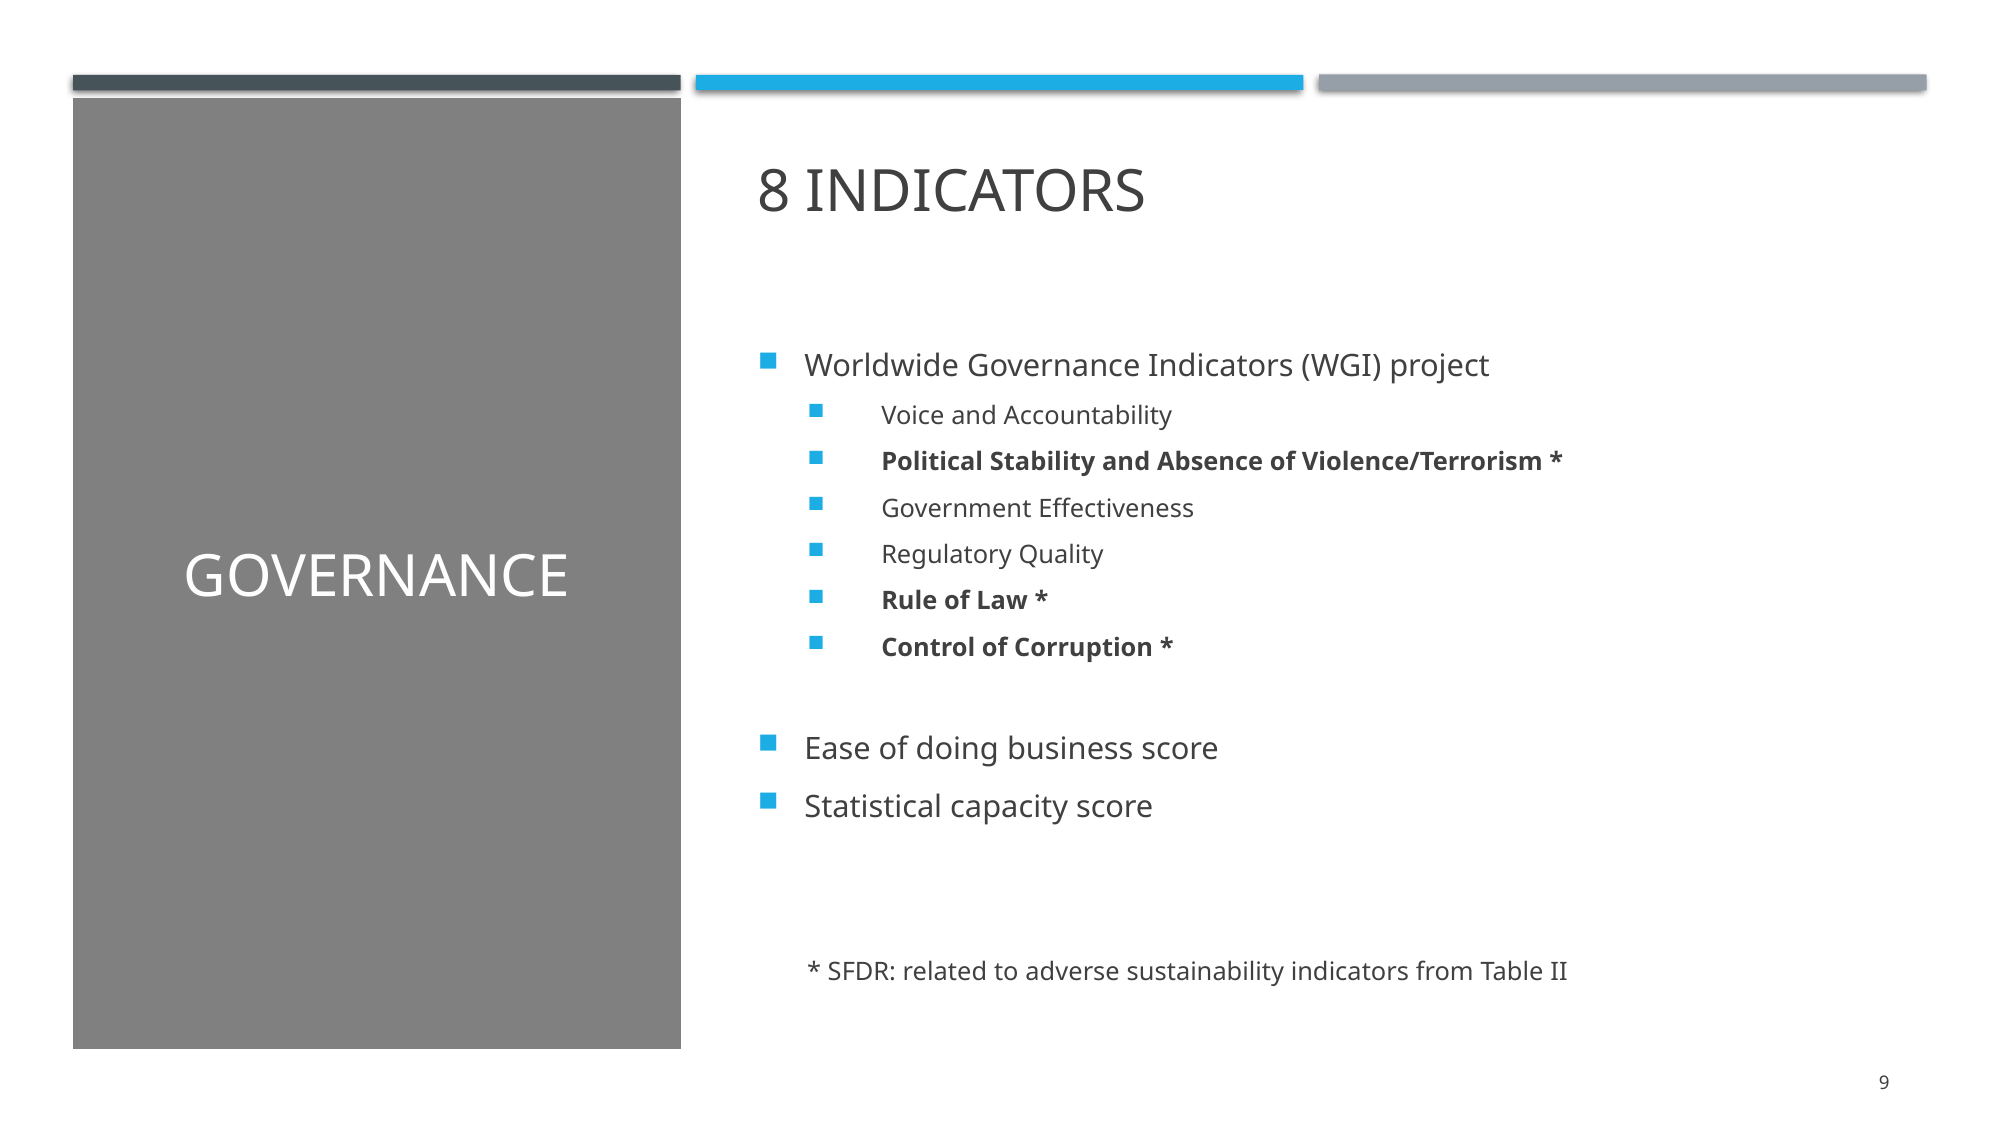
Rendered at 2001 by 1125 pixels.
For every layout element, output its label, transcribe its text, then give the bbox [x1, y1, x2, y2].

slide_number 9 [1732, 1053, 1905, 1114]
text_box 8 indicators [742, 82, 1312, 231]
title Governance [73, 98, 681, 1049]
list Worldwide Governance Indicators (WGI) project Voice and Accountability Political Stability and Absence of Violence/Terrorism * Government Effectiveness Regulatory Quality Rule of Law * Control of Corruption * Ease of doing business score Statistical capacity score * SFDR: related to adverse sustainability indicators from Table II [742, 334, 1846, 997]
